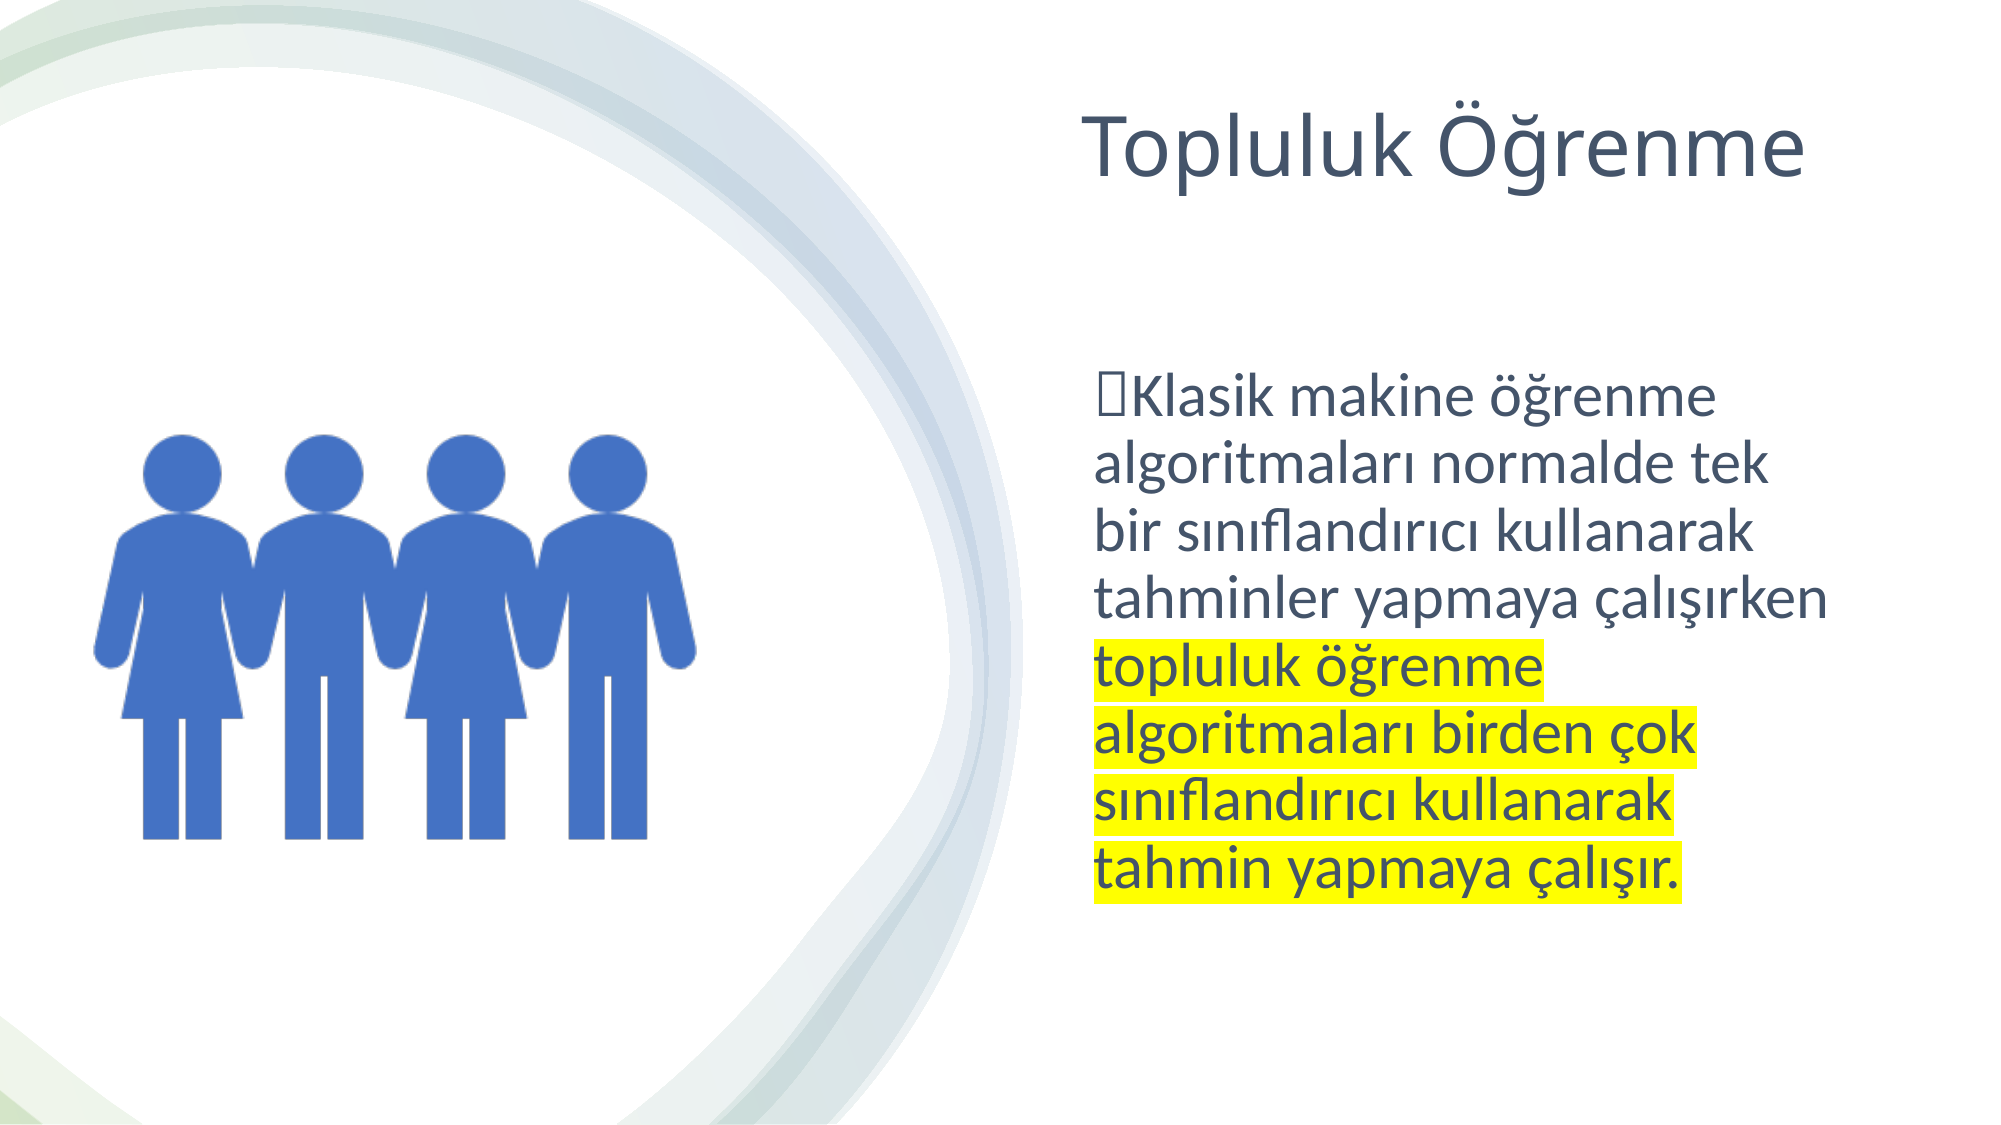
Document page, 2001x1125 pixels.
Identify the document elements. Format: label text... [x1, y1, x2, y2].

text_box [1023, 0, 2000, 1125]
subtitle Klasik makine öğrenme algoritmaları normalde tek bir sınıflandırıcı kullanarak tahminler yapmaya çalışırken topluluk öğrenme algoritmaları birden çok sınıflandırıcı kullanarak tahmin yapmaya çalışır. [1078, 297, 1867, 998]
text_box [0, 0, 1023, 1125]
title Topluluk Öğrenme [1066, 87, 1855, 301]
